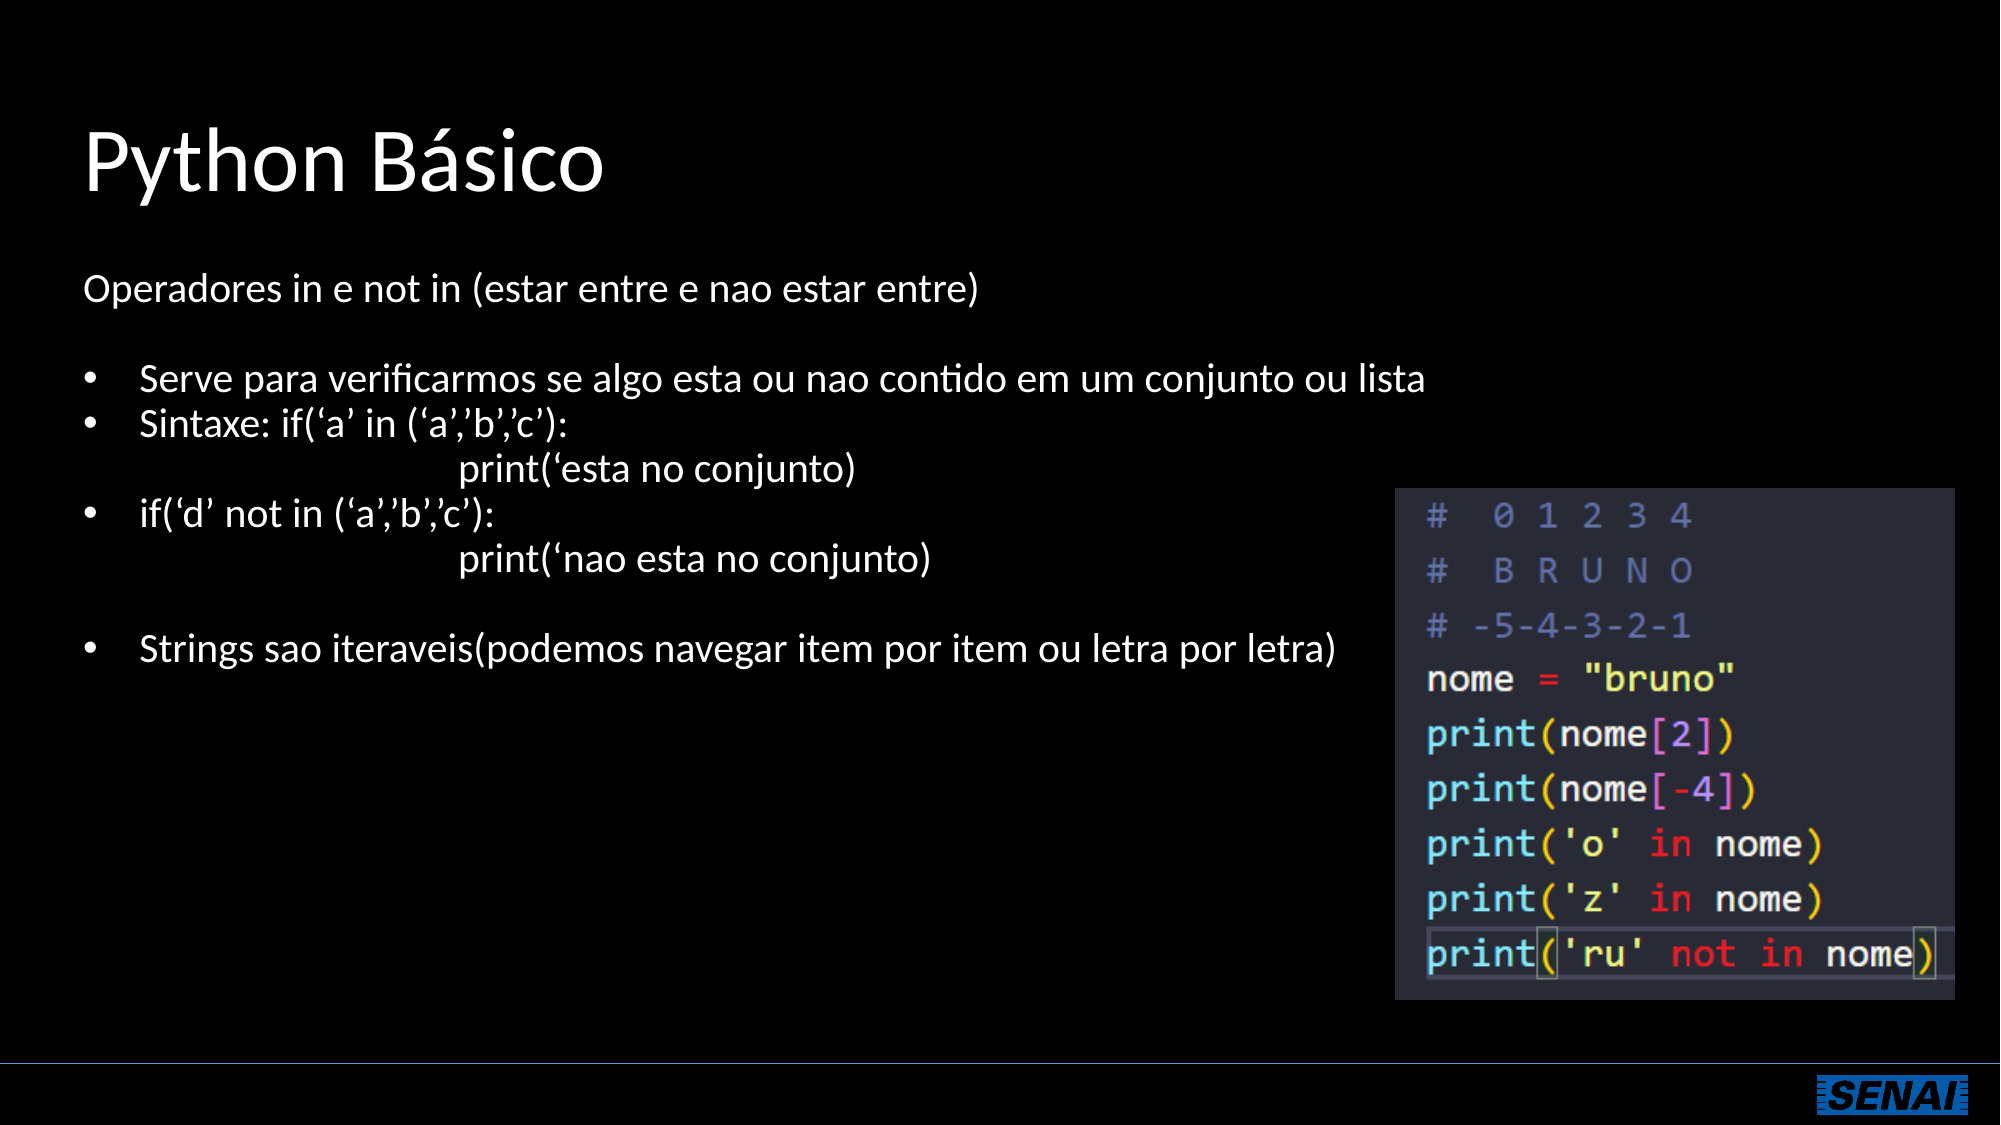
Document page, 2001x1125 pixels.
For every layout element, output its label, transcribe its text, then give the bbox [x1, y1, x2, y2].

picture [1817, 1075, 1968, 1115]
picture [1395, 488, 1955, 1000]
title Python Básico [68, 97, 1932, 223]
list Operadores in e not in (estar entre e nao estar entre) Serve para verificarmos se algo esta ou nao contido em um conjunto ou lista Sintaxe: if(‘a’ in (‘a’,’b’,’c’): print(‘esta no conjunto) if(‘d’ not in (‘a’,’b’,’c’): print(‘nao esta no conjunto) Strings sao iteraveis(podemos navegar item por item ou letra por letra) [68, 252, 1932, 1000]
